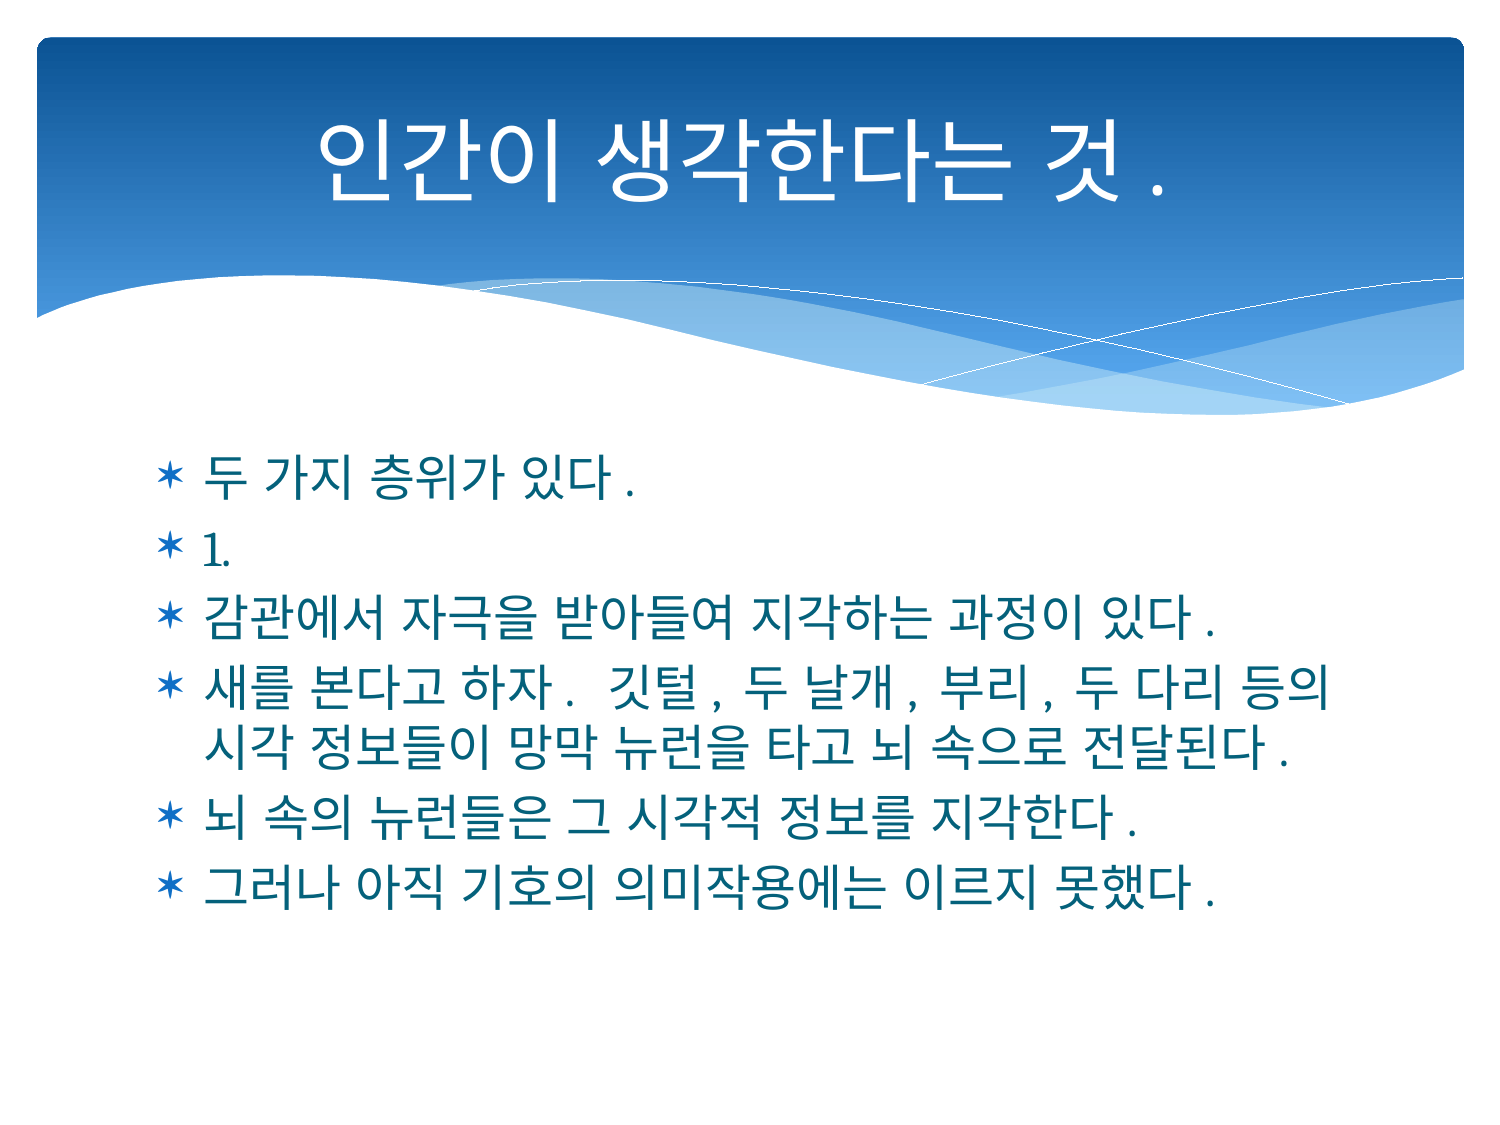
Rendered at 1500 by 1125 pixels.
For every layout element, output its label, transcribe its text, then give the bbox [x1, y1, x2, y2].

list 두 가지 층위가 있다. 1. 감관에서 자극을 받아들여 지각하는 과정이 있다. 새를 본다고 하자. 깃털, 두 날개, 부리, 두 다리 등의 시각 정보들이 망막 뉴런을 타고 뇌 속으로 전달된다. 뇌 속의 뉴런들은 그 시각적 정보를 지각한다. 그러나 아직 기호의 의미작용에는 이르지 못했다. [143, 438, 1359, 1005]
title 인간이 생각한다는 것. [75, 55, 1425, 261]
